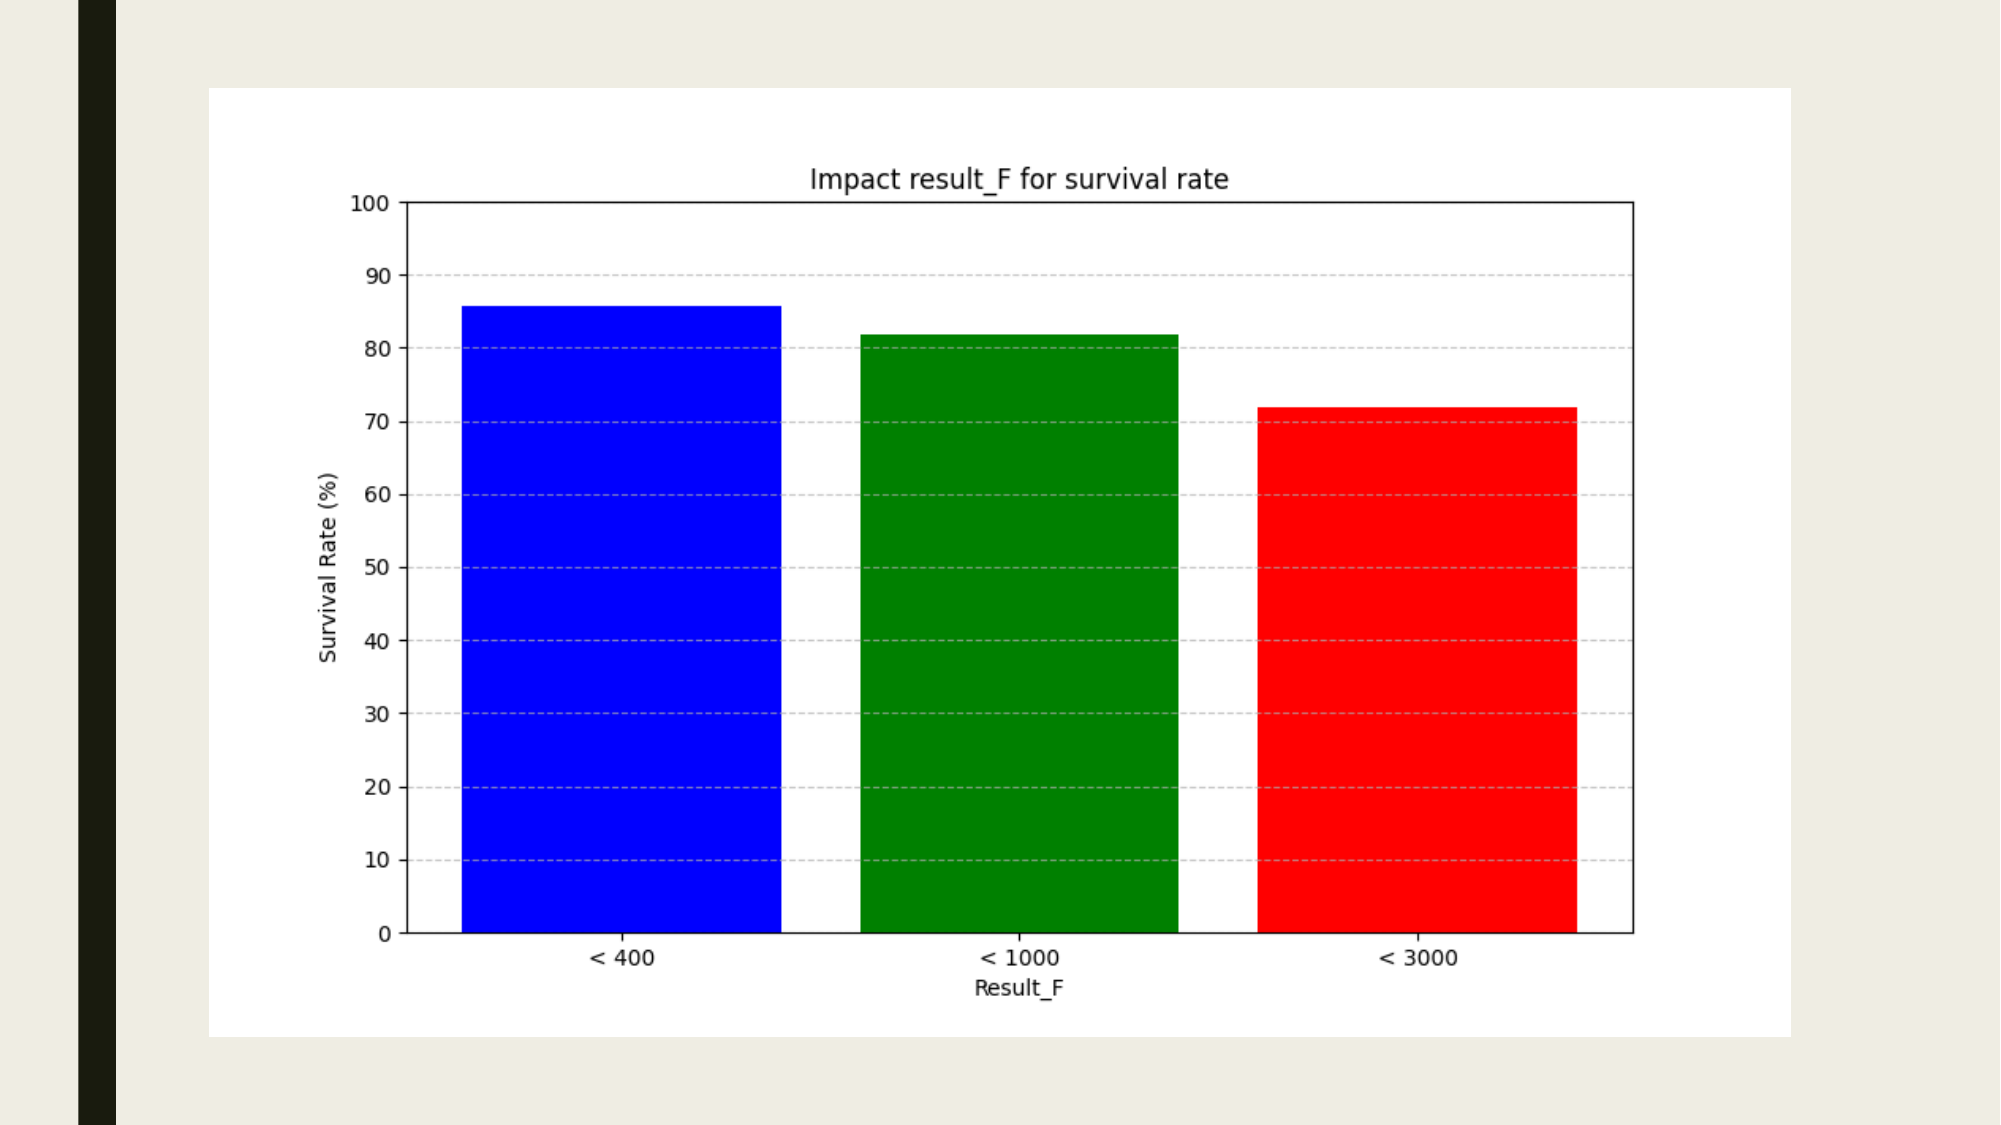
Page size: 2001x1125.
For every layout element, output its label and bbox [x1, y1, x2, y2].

list [209, 88, 1791, 1037]
